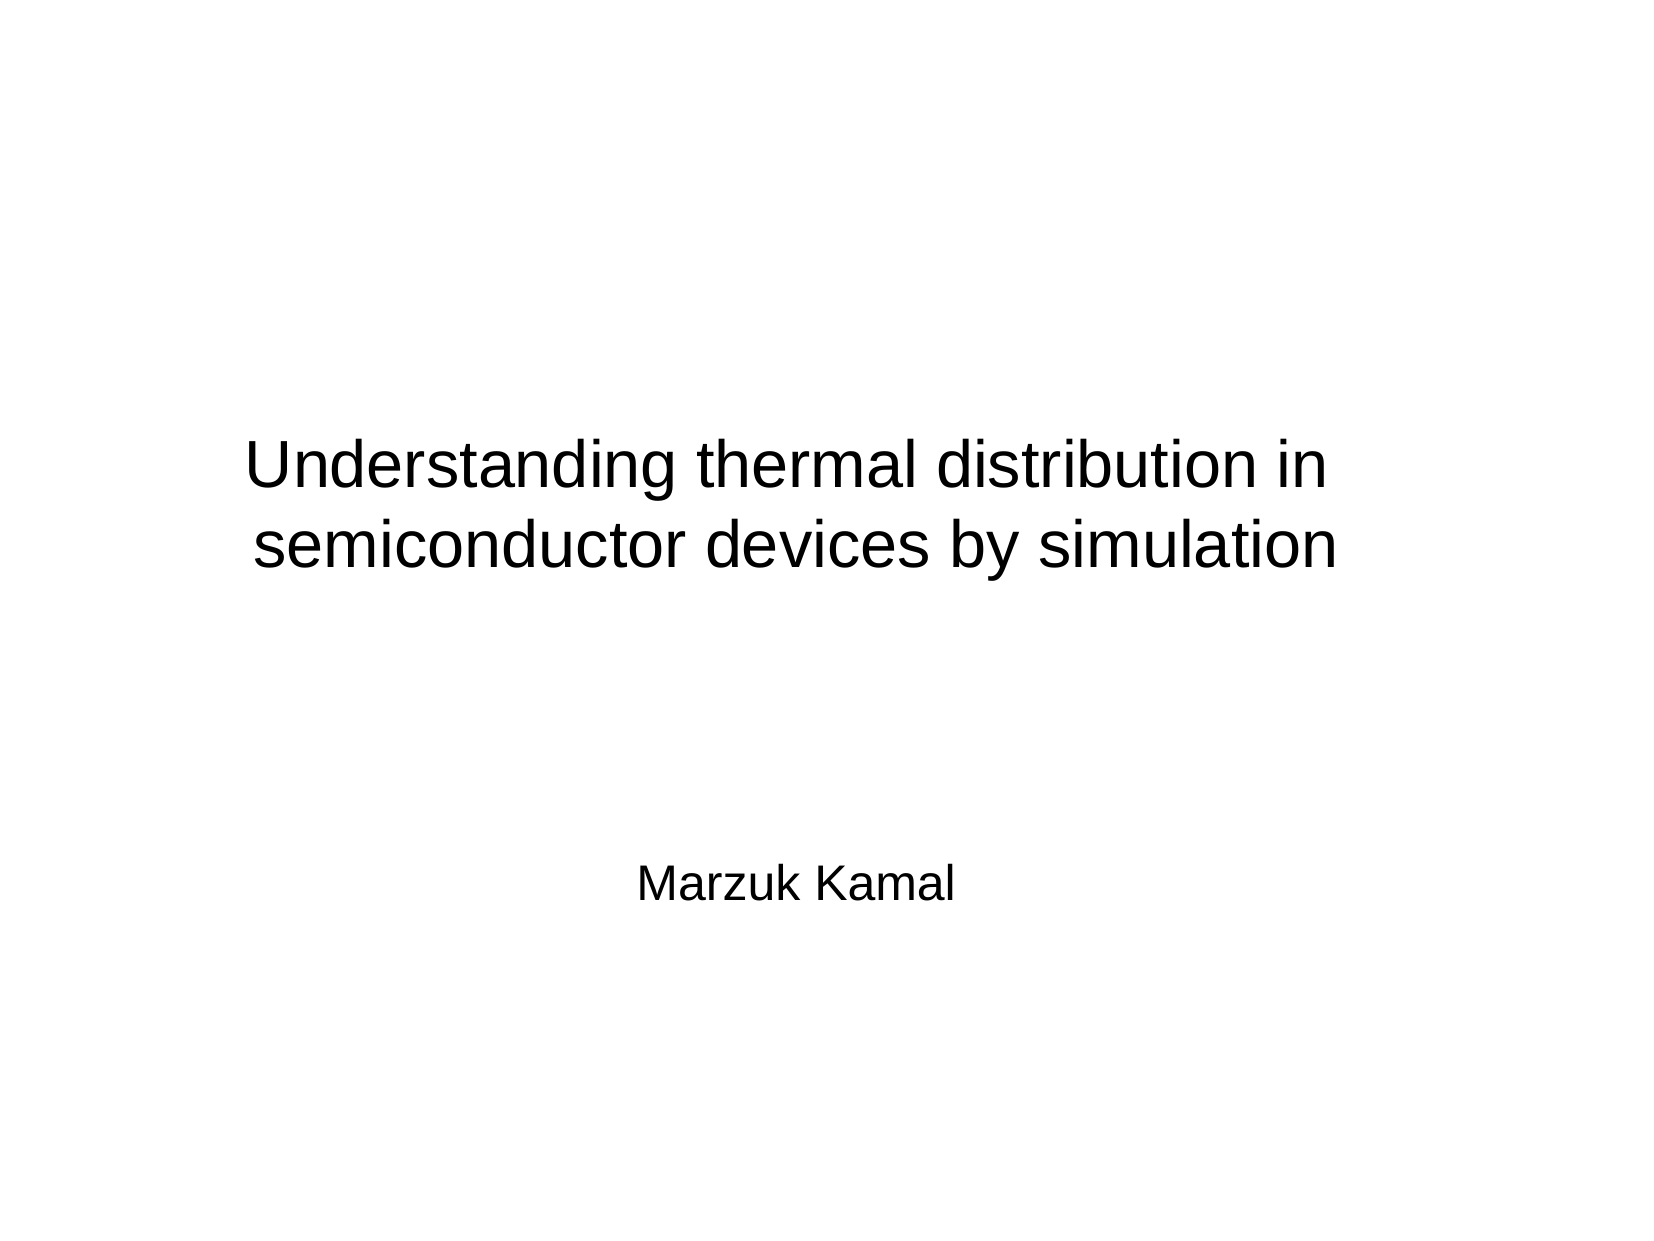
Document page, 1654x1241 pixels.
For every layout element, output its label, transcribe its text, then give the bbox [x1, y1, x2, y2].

text_box Understanding thermal distribution in semiconductor devices by simulation [229, 412, 1363, 588]
text_box Marzuk Kamal [621, 842, 971, 918]
